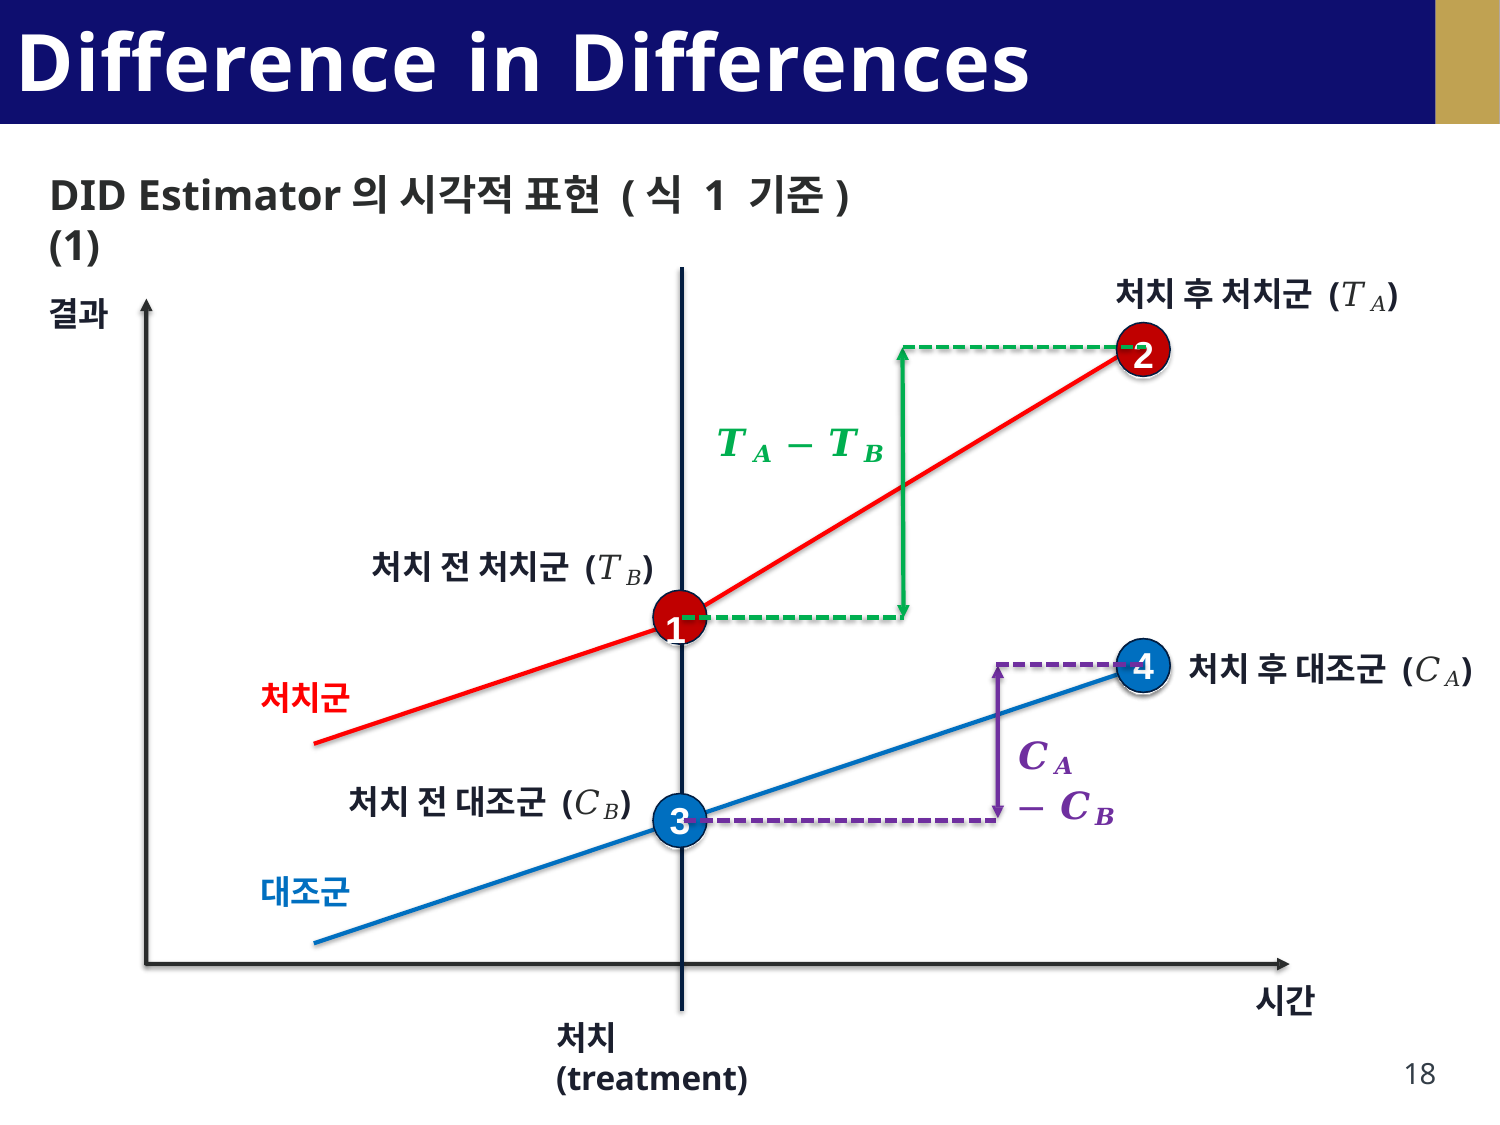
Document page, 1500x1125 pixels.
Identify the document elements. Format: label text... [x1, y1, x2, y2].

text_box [674, 330, 1155, 640]
title Difference in Differences [12, 10, 1286, 201]
text_box 처치 후 처치군 (𝑇𝐴) 2 [1109, 254, 1414, 377]
text_box 시간 [1313, 975, 1325, 1021]
text_box 결과 [46, 290, 118, 333]
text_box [1103, 628, 1183, 721]
text_box 처치 후 대조군 (𝐶𝐴) [1313, 643, 1489, 691]
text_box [988, 658, 1155, 677]
slide_number 18 [1397, 1050, 1444, 1125]
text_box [639, 580, 1183, 876]
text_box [135, 263, 1309, 1023]
text_box 처치(treatment) [554, 1030, 806, 1097]
text_box DID Estimator의 시각적 표현 (식 1 기준) (1) [46, 166, 900, 270]
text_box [676, 648, 1018, 841]
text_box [1103, 312, 1183, 405]
